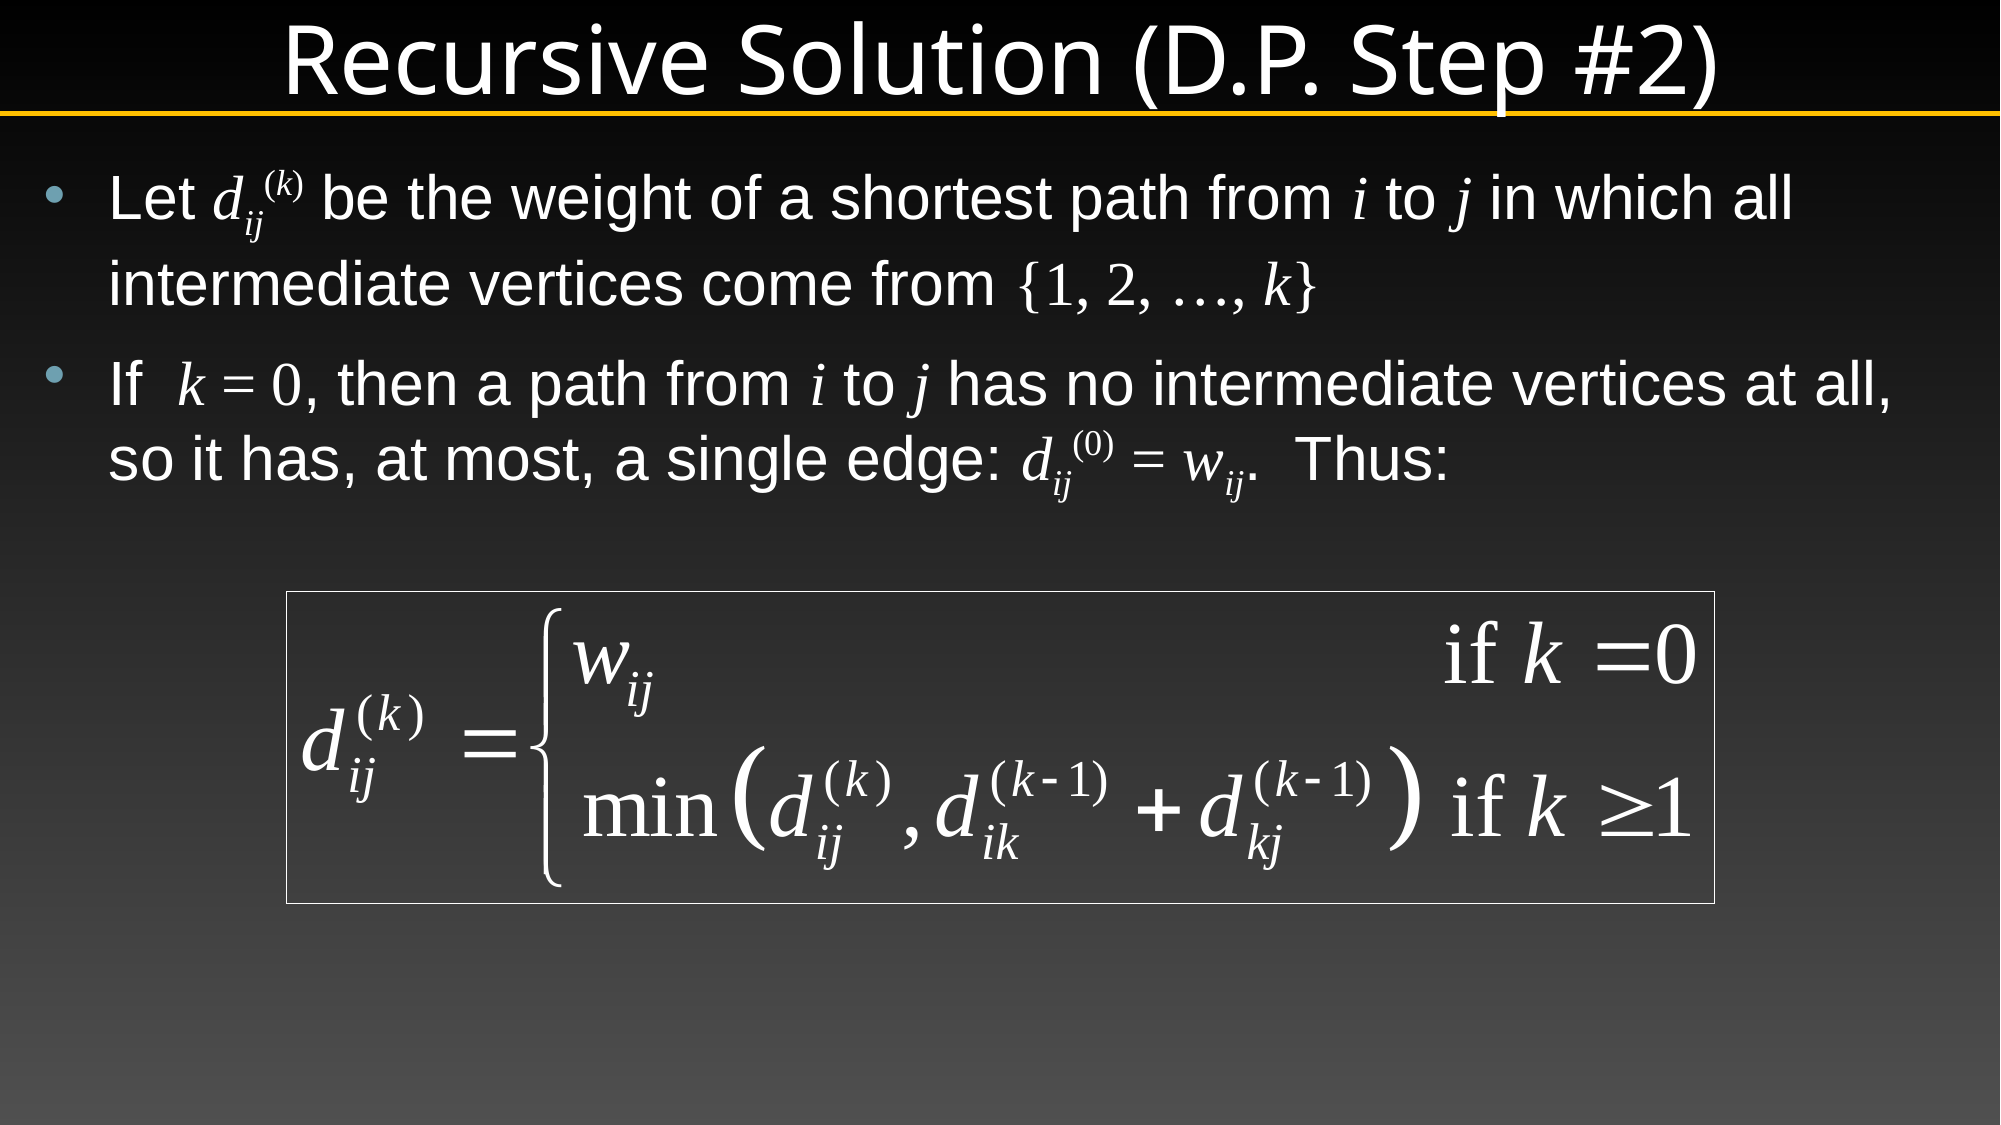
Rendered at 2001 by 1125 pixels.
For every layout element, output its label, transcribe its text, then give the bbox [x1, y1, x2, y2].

title Recursive Solution (D.P. Step #2) [249, 0, 1751, 113]
list Let dij(k) be the weight of a shortest path from i to j in which all intermediate vertices come from {1, 2, …, k} If k = 0, then a path from i to j has no intermediate vertices at all, so it has, at most, a single edge: dij(0) = wij. Thus: [24, 149, 1976, 1031]
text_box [287, 592, 1715, 904]
